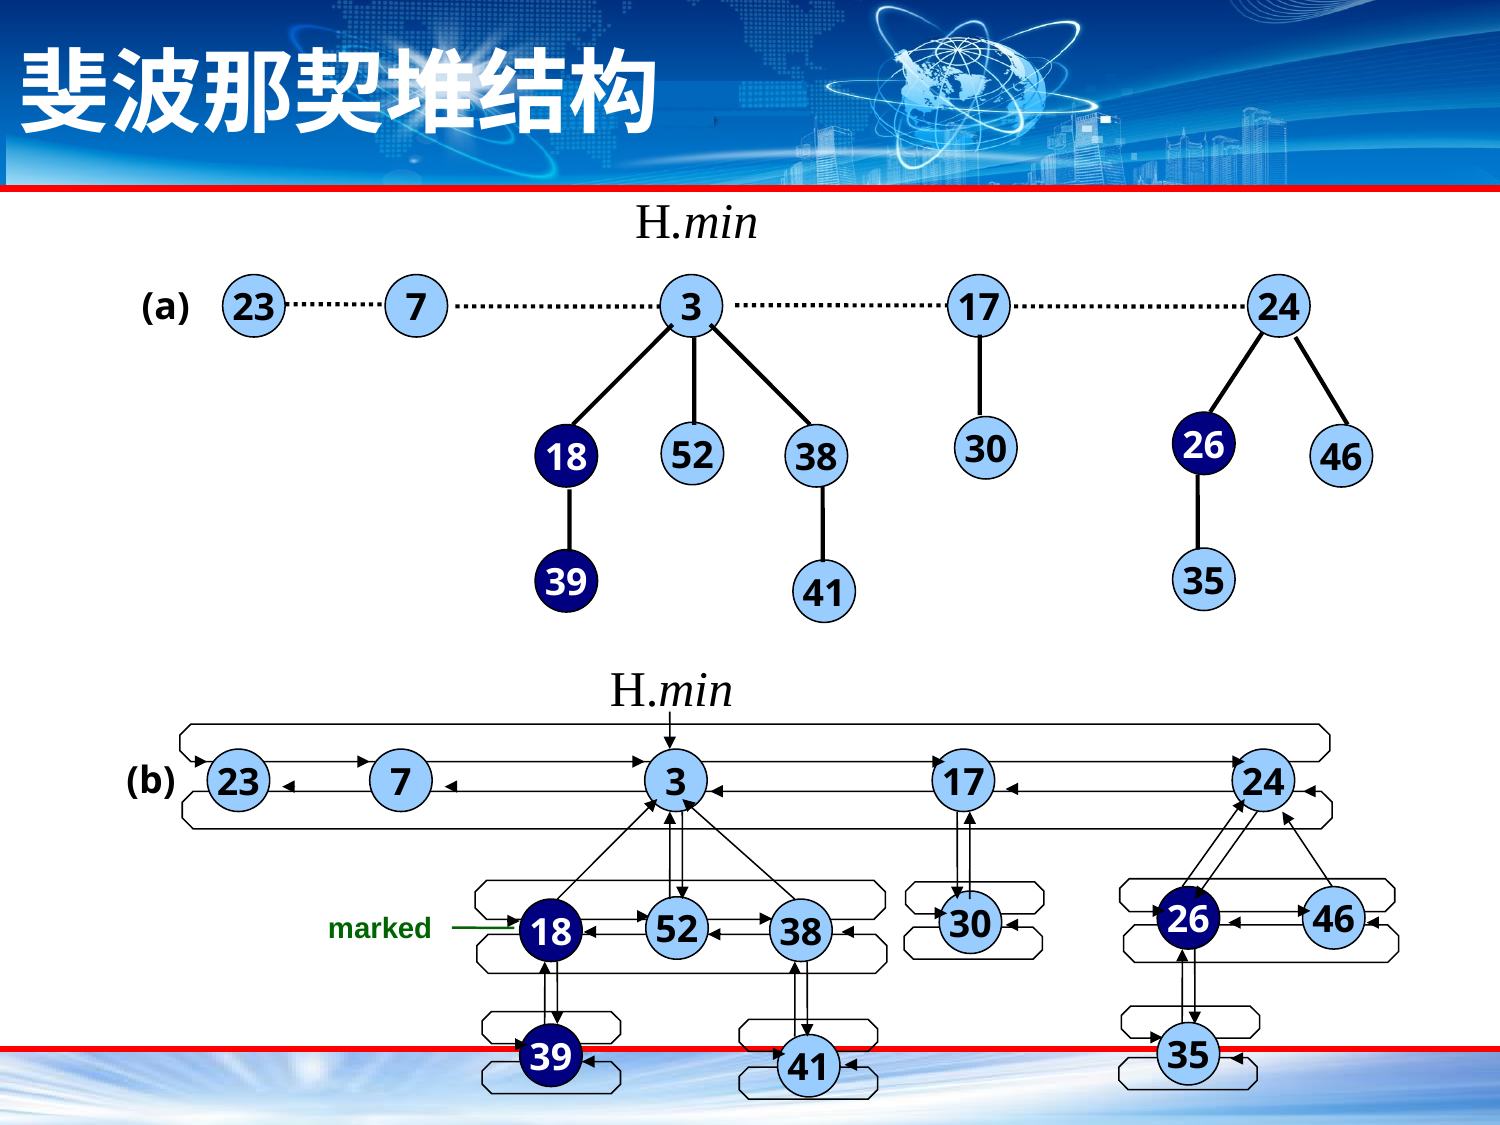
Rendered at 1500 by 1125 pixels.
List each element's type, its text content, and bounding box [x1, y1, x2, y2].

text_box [107, 649, 1399, 1100]
picture [0, 1052, 1500, 1125]
picture [0, 0, 1500, 185]
title 斐波那契堆结构 [3, 2, 1500, 189]
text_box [122, 181, 1373, 623]
